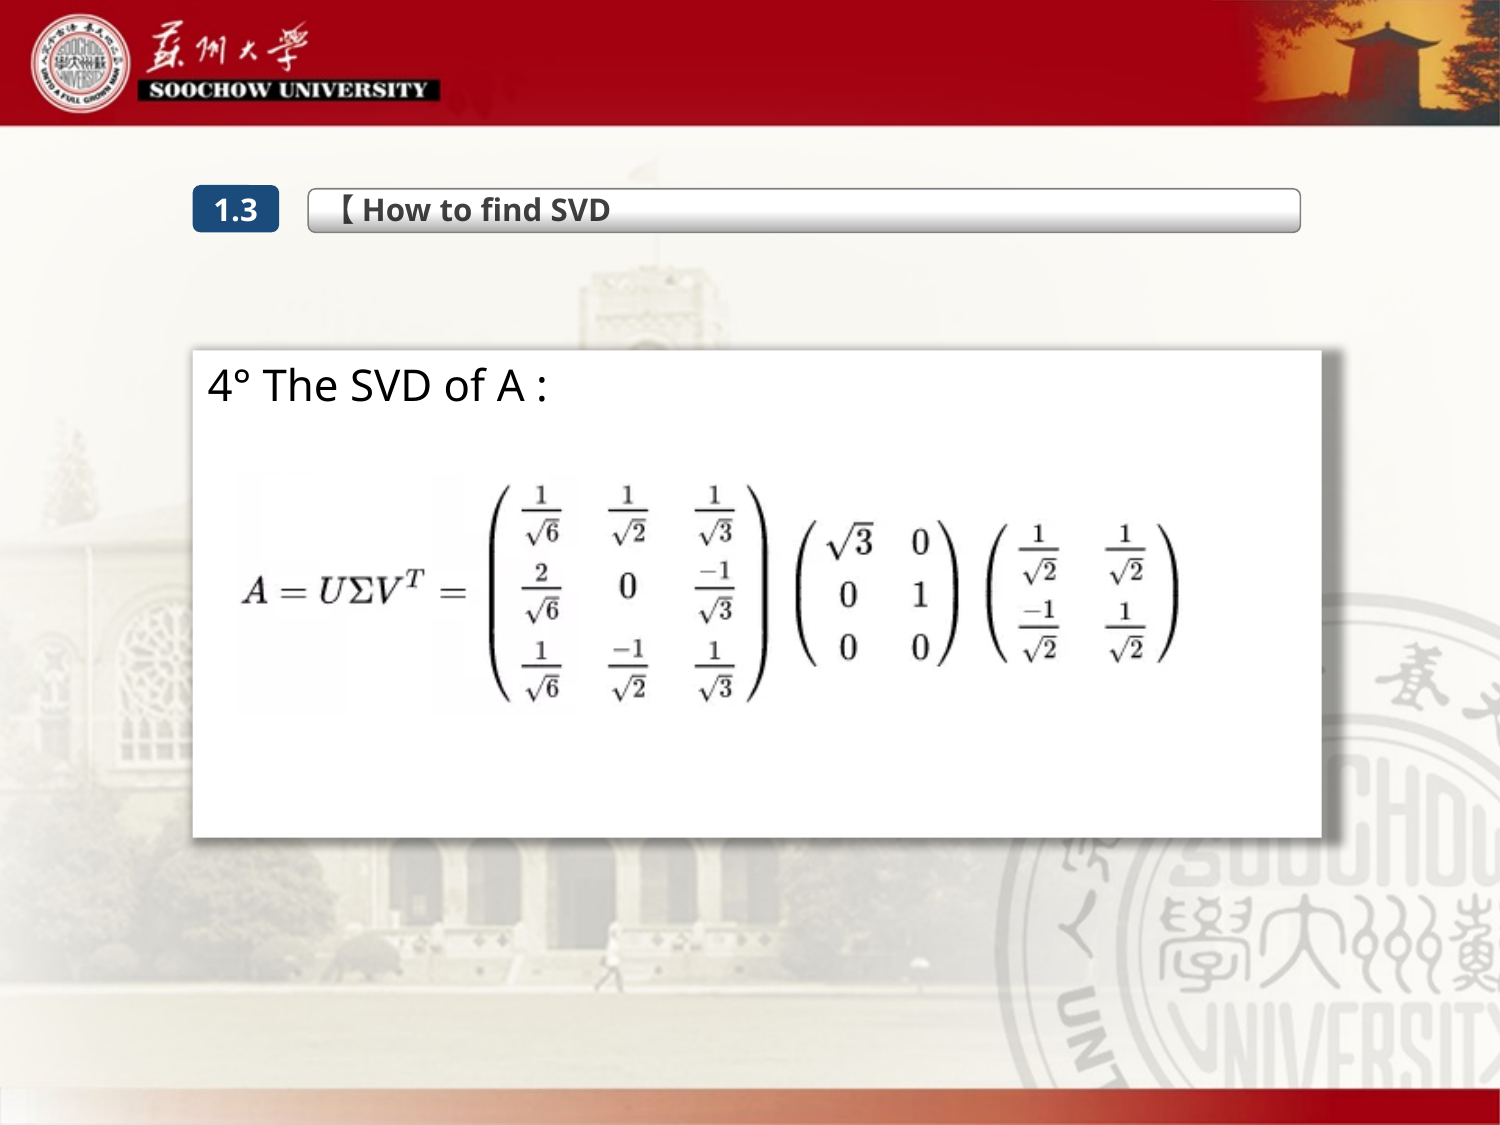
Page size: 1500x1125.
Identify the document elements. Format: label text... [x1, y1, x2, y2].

picture [0, 0, 1500, 1125]
text_box 1.3 [192, 184, 280, 233]
text_box 4° The SVD of A : [192, 350, 1322, 838]
text_box 【How to find SVD [308, 182, 1338, 235]
